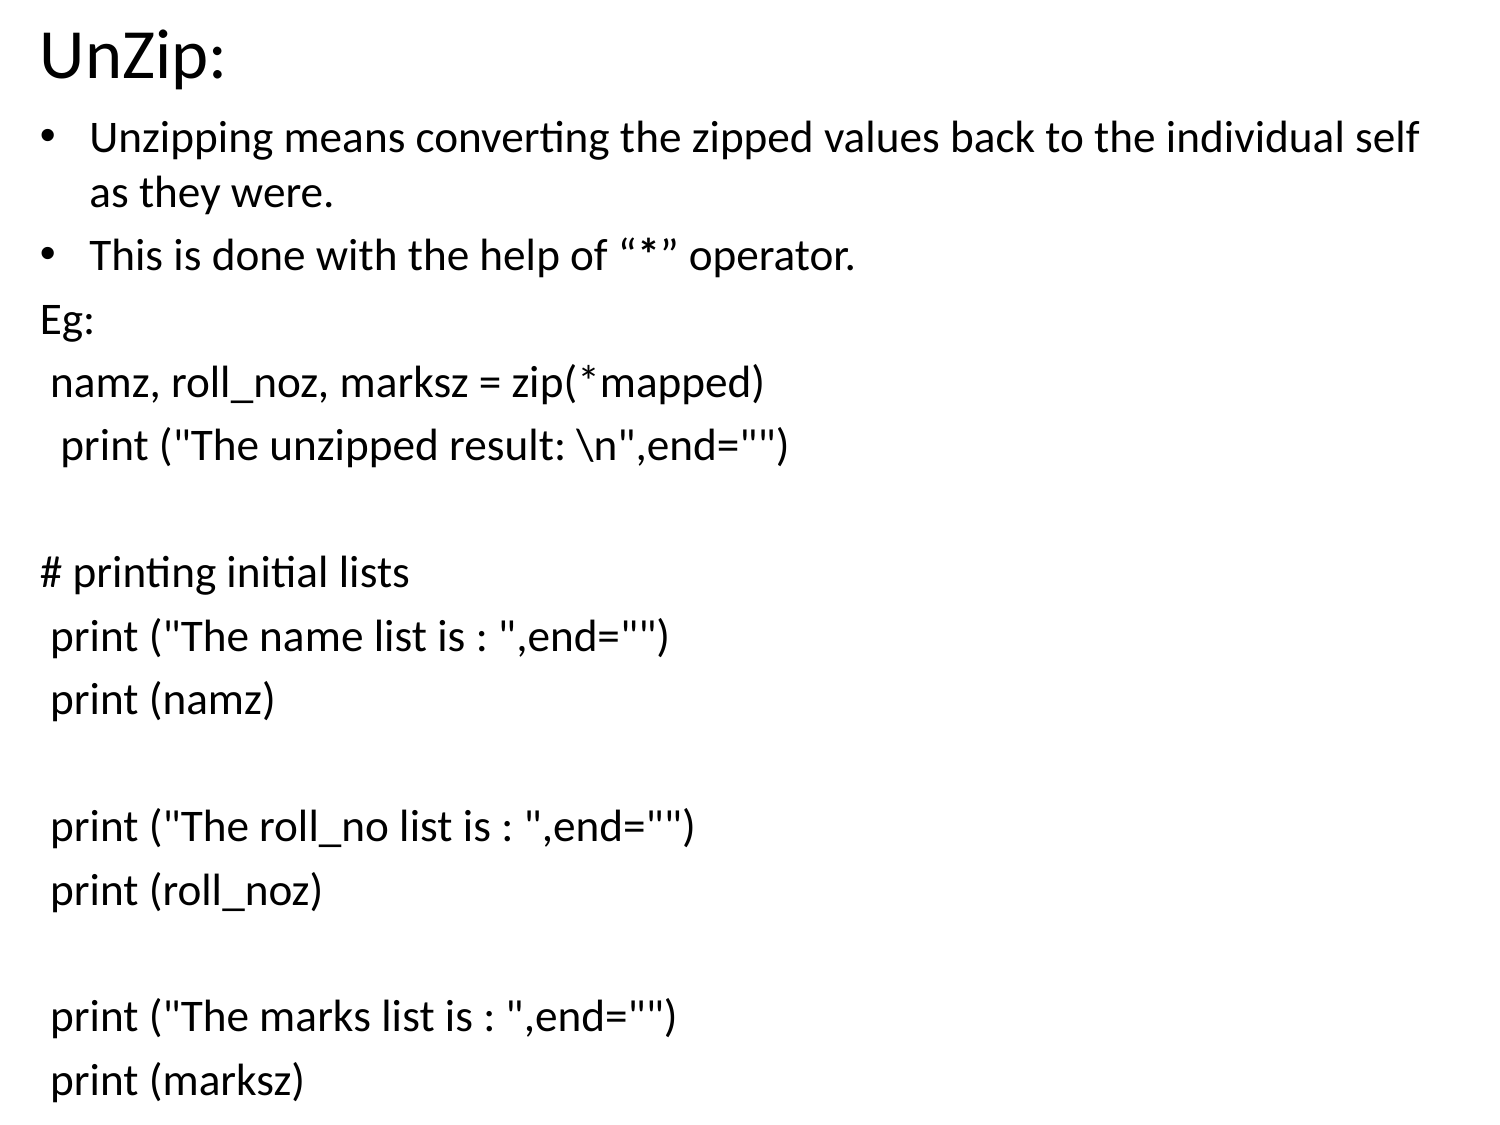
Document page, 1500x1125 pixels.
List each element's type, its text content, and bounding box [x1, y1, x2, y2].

list Unzipping means converting the zipped values back to the individual self as they were. This is done with the help of “*” operator. Eg: namz, roll_noz, marksz = zip(*mapped) print ("The unzipped result: \n",end="") # printing initial lists print ("The name list is : ",end="") print (namz) print ("The roll_no list is : ",end="") print (roll_noz) print ("The marks list is : ",end="") print (marksz) [24, 99, 1463, 1125]
title UnZip: [24, 0, 1425, 99]
